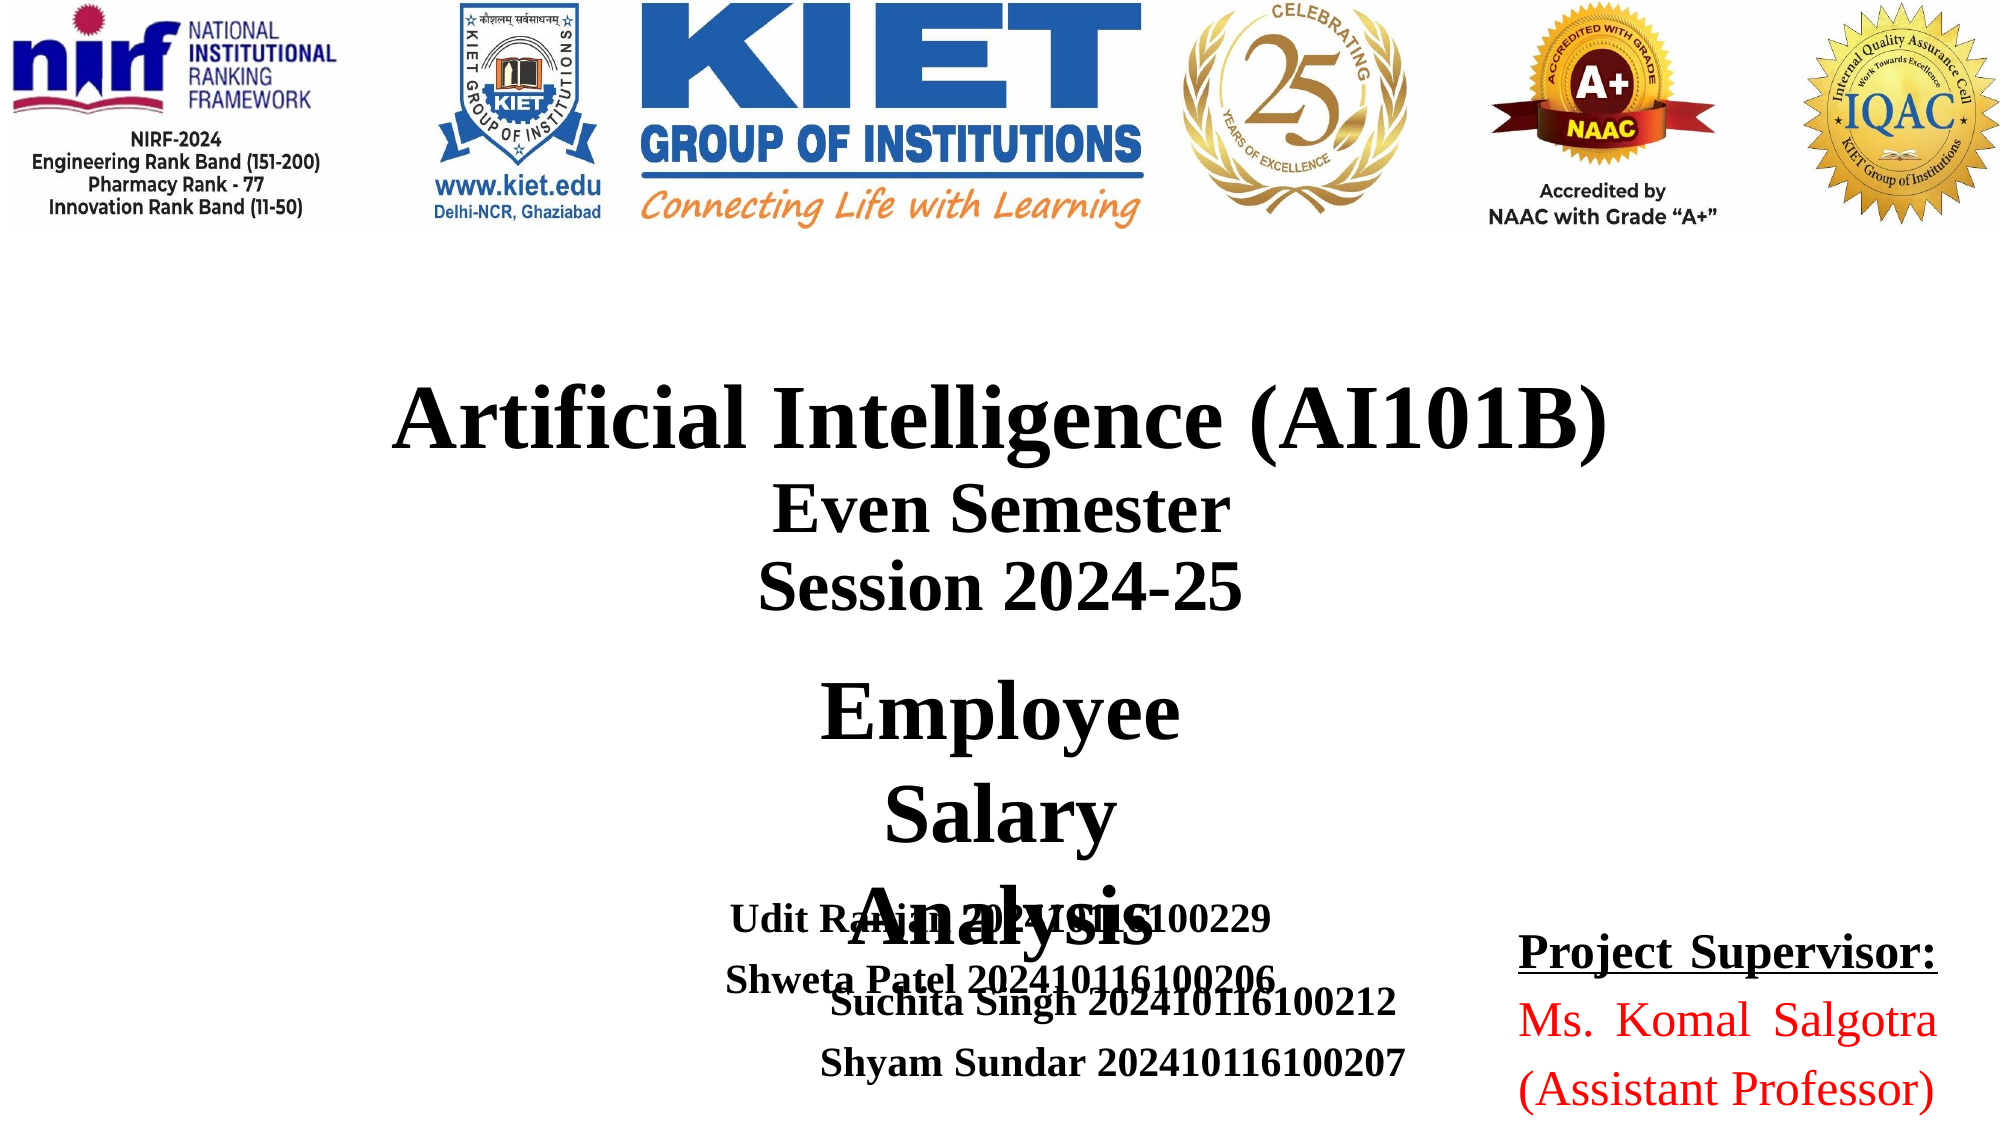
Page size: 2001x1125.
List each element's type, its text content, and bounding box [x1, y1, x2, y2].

text_box Even Semester Session 2024-25 Employee Salary Analysis Suchita Singh 202410116100212 Shyam Sundar 202410116100207 [533, 455, 1482, 1085]
text_box Udit Ranjan 202410116100229 Shweta Patel 202410116100206 [723, 877, 1278, 1002]
text_box Project Supervisor: Ms. Komal Salgotra (Assistant Professor) [1516, 908, 1939, 1116]
picture [8, 0, 2000, 229]
title Artificial Intelligence (AI101B) [389, 354, 1611, 545]
